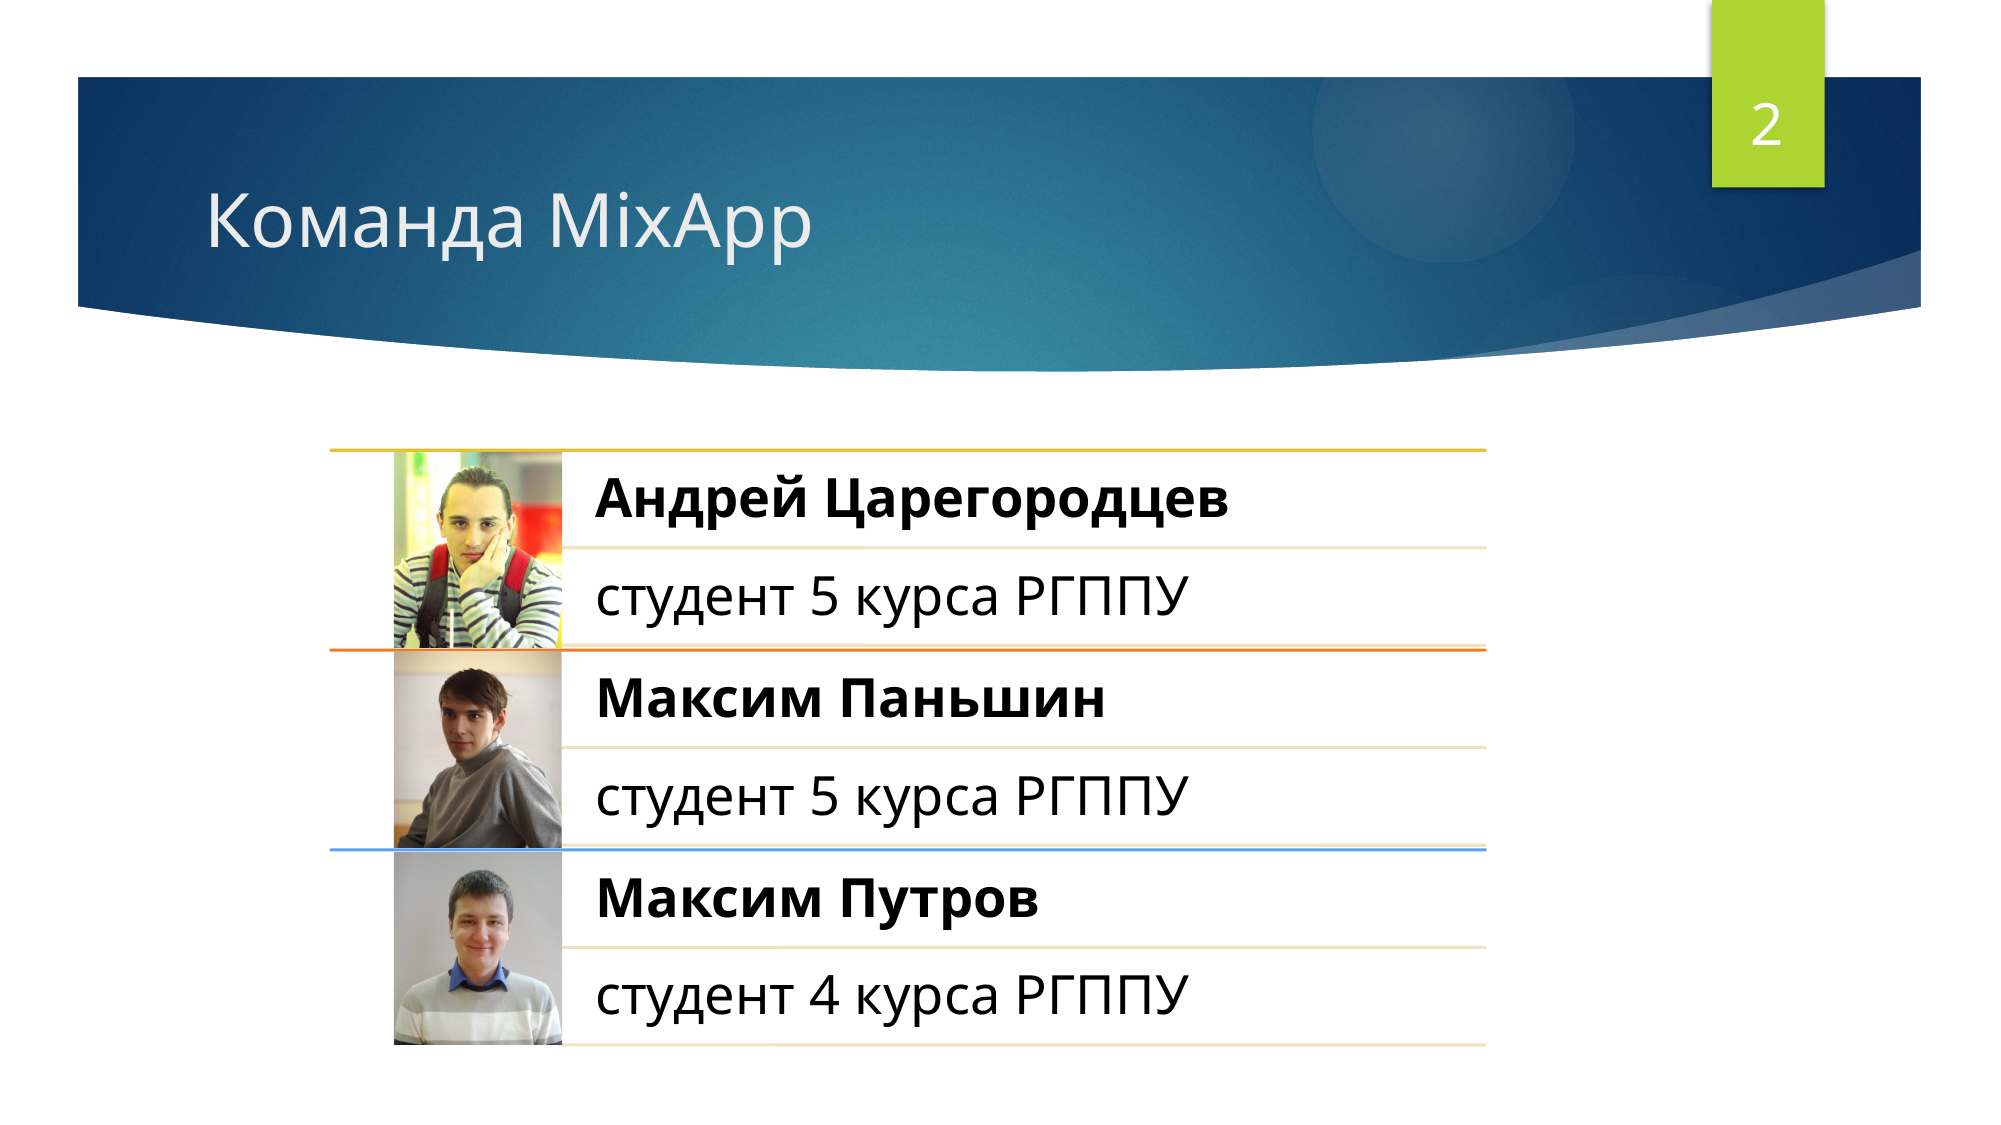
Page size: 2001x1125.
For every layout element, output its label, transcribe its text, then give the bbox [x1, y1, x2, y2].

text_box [330, 449, 1486, 1051]
title Команда MixApp [189, 159, 1627, 276]
slide_number 2 [1698, 48, 1836, 175]
